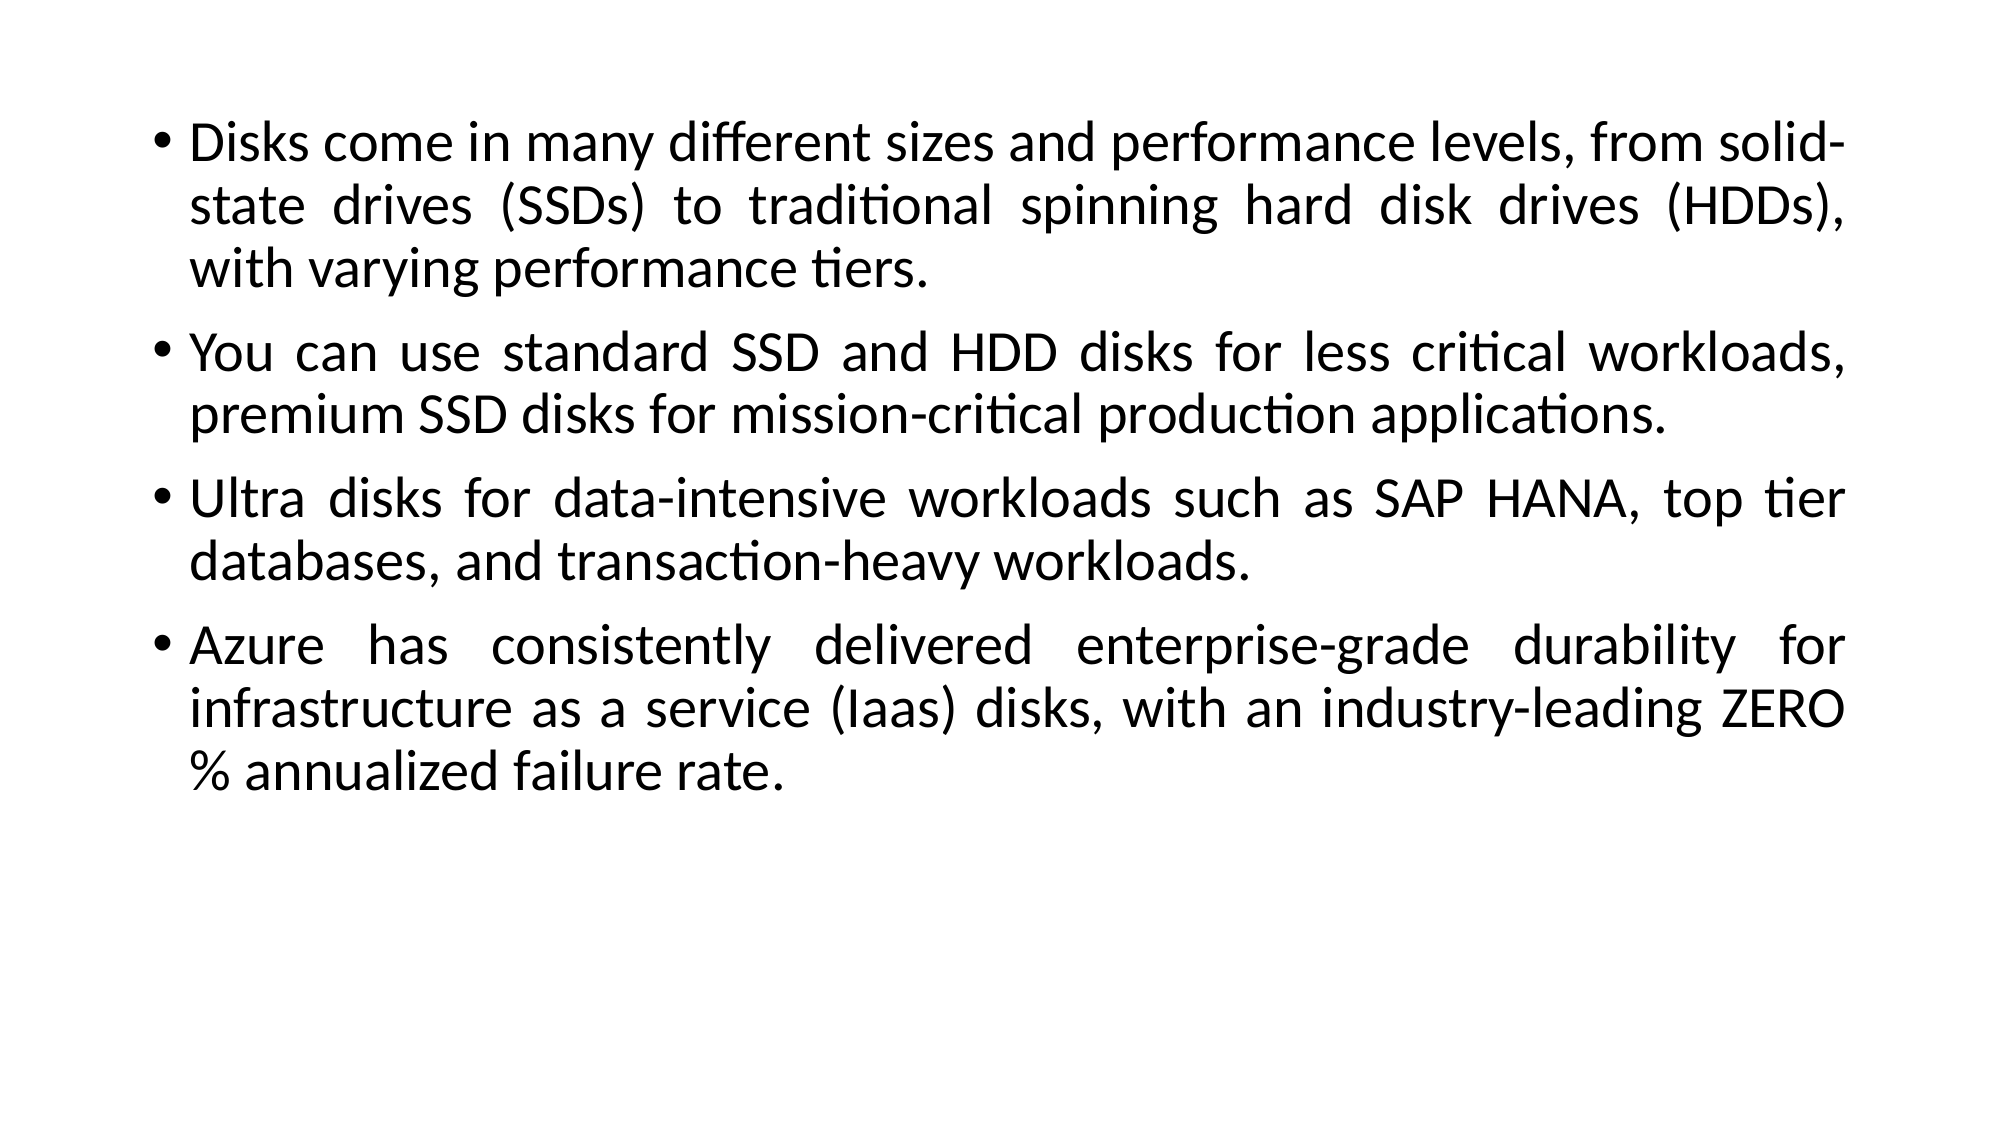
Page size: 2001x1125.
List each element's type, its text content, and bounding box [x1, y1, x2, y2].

list Disks come in many different sizes and performance levels, from solid-state drives (SSDs) to traditional spinning hard disk drives (HDDs), with varying performance tiers. You can use standard SSD and HDD disks for less critical workloads, premium SSD disks for mission-critical production applications. Ultra disks for data-intensive workloads such as SAP HANA, top tier databases, and transaction-heavy workloads. Azure has consistently delivered enterprise-grade durability for infrastructure as a service (Iaas) disks, with an industry-leading ZERO% annualized failure rate. [137, 103, 1863, 1014]
